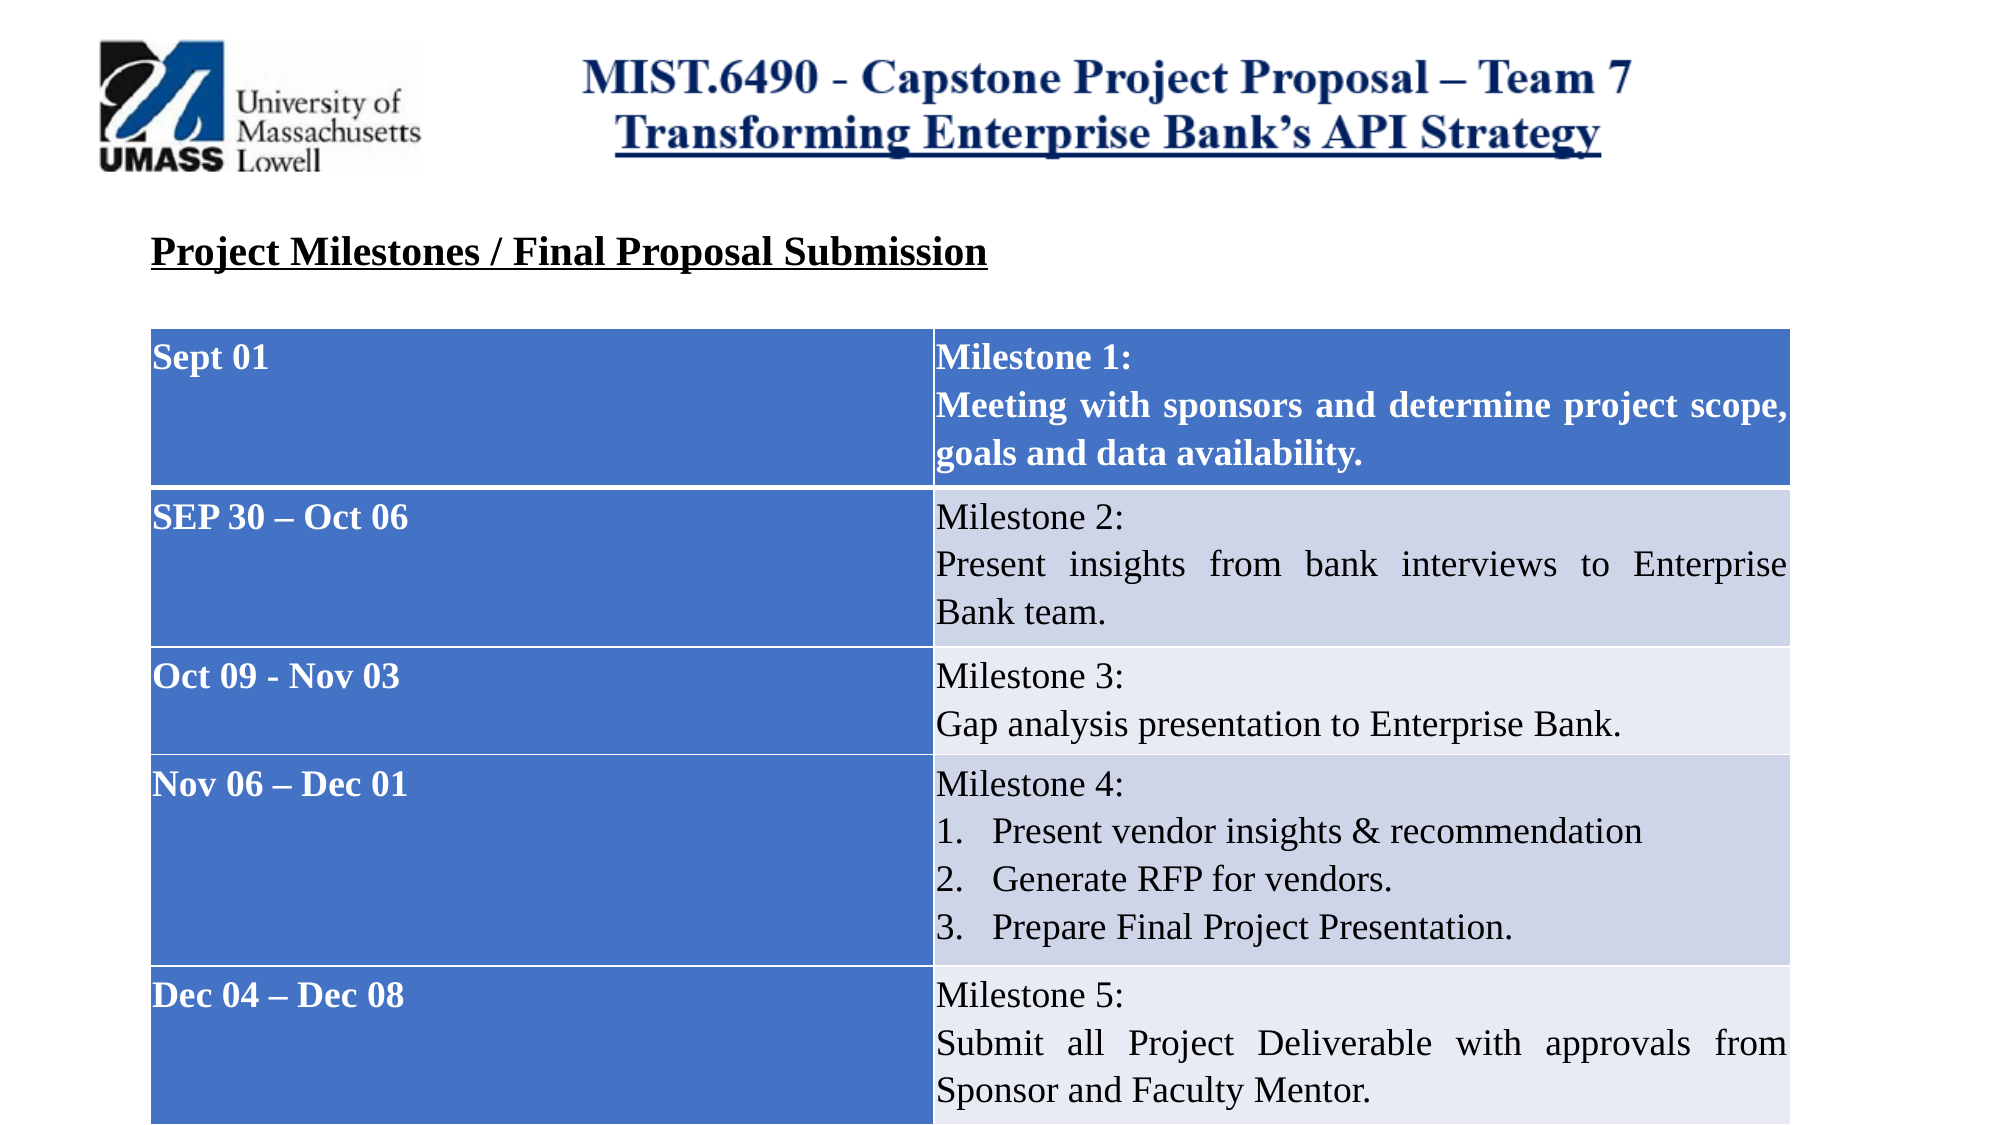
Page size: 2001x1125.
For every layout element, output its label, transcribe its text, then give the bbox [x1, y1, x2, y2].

table_cell Milestone 4: Present vendor insights & recommendation Generate RFP for vendors. Prepare Final Project Presentation. [935, 755, 1790, 965]
table_cell Oct 09 - Nov 03 [151, 648, 933, 754]
table_cell Milestone 2: Present insights from bank interviews to Enterprise Bank team. [935, 490, 1790, 646]
table_cell Dec 04 – Dec 08 [151, 967, 933, 1124]
text_box Project Milestones / Final Proposal Submission [135, 216, 1136, 281]
table_cell Milestone 3: Gap analysis presentation to Enterprise Bank. [935, 648, 1790, 754]
table_header Sept 01 [151, 329, 933, 485]
picture [23, 0, 1736, 216]
table_cell Nov 06 – Dec 01 [151, 755, 933, 965]
table_header Milestone 1: Meeting with sponsors and determine project scope, goals and data availability. [935, 329, 1790, 485]
table_cell SEP 30 – Oct 06 [151, 490, 933, 646]
table_cell Milestone 5: Submit all Project Deliverable with approvals from Sponsor and Faculty Mentor. [935, 967, 1790, 1124]
